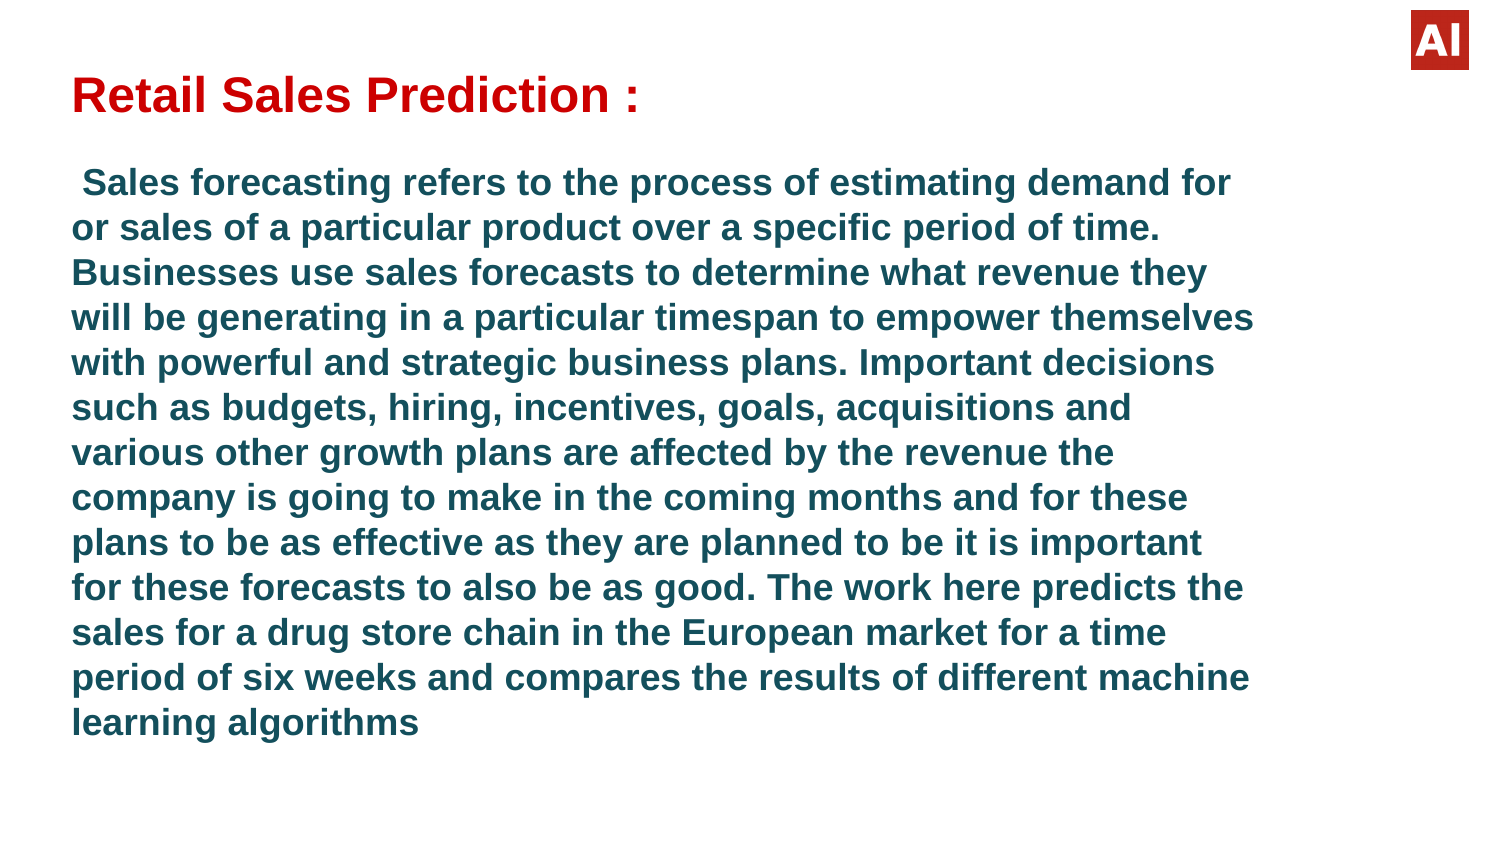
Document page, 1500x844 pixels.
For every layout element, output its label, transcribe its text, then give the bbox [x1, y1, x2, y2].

text_box Retail Sales Prediction : Sales forecasting refers to the process of estimating demand for or sales of a particular product over a specific period of time. Businesses use sales forecasts to determine what revenue they will be generating in a particular timespan to empower themselves with powerful and strategic business plans. Important decisions such as budgets, hiring, incentives, goals, acquisitions and various other growth plans are affected by the revenue the company is going to make in the coming months and for these plans to be as effective as they are planned to be it is important for these forecasts to also be as good. The work here predicts the sales for a drug store chain in the European market for a time period of six weeks and compares the results of different machine learning algorithms [56, 55, 1272, 751]
picture [1411, 10, 1469, 70]
